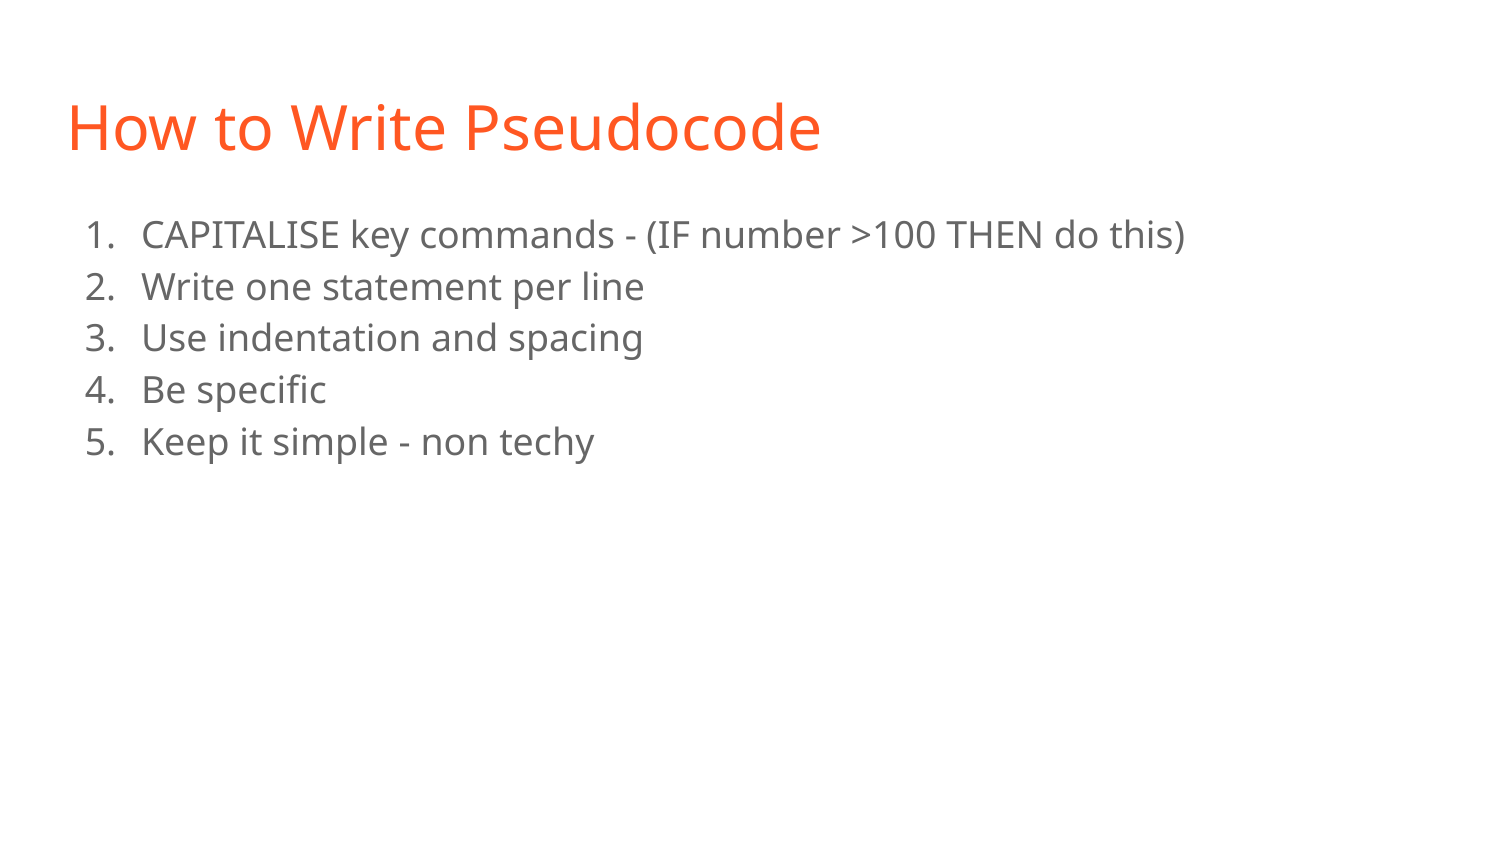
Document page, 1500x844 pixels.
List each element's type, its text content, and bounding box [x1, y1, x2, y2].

list CAPITALISE key commands - (IF number >100 THEN do this) Write one statement per line Use indentation and spacing Be specific Keep it simple - non techy [51, 189, 1449, 750]
title How to Write Pseudocode [51, 72, 1449, 167]
